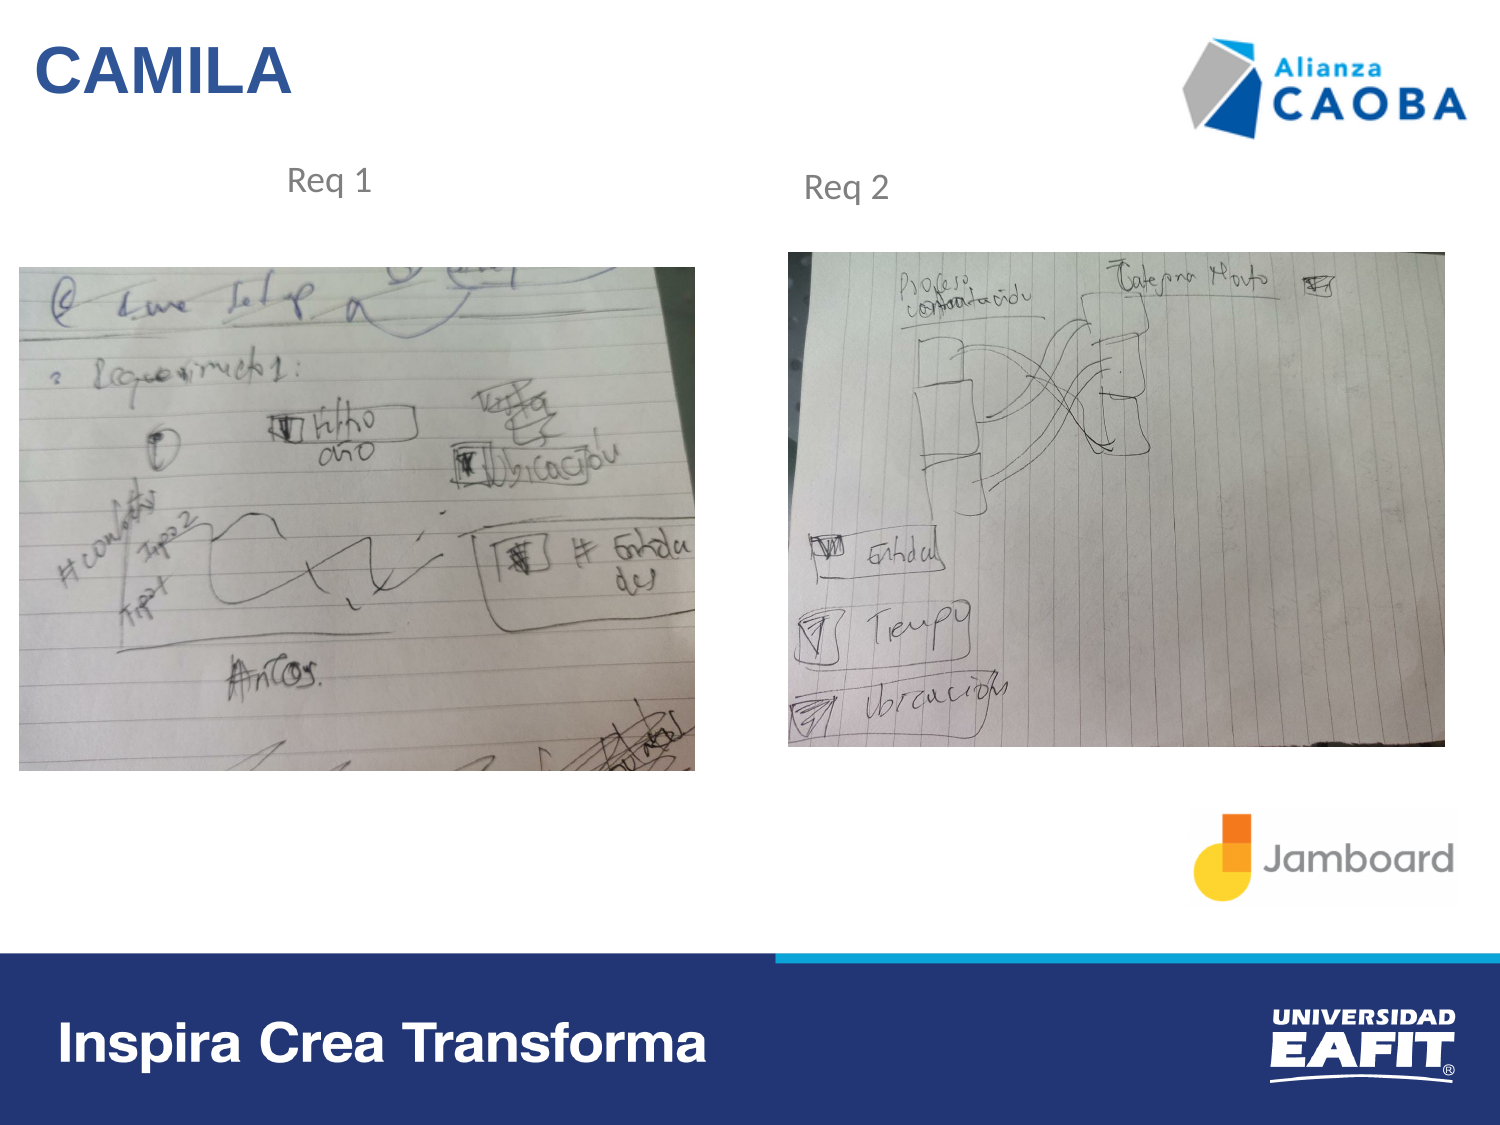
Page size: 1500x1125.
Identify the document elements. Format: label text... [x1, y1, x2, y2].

picture [0, 0, 1500, 1125]
text_box Req 2 [788, 154, 943, 252]
text_box CAMILA [19, 19, 1350, 115]
text_box Req 1 [271, 147, 426, 253]
